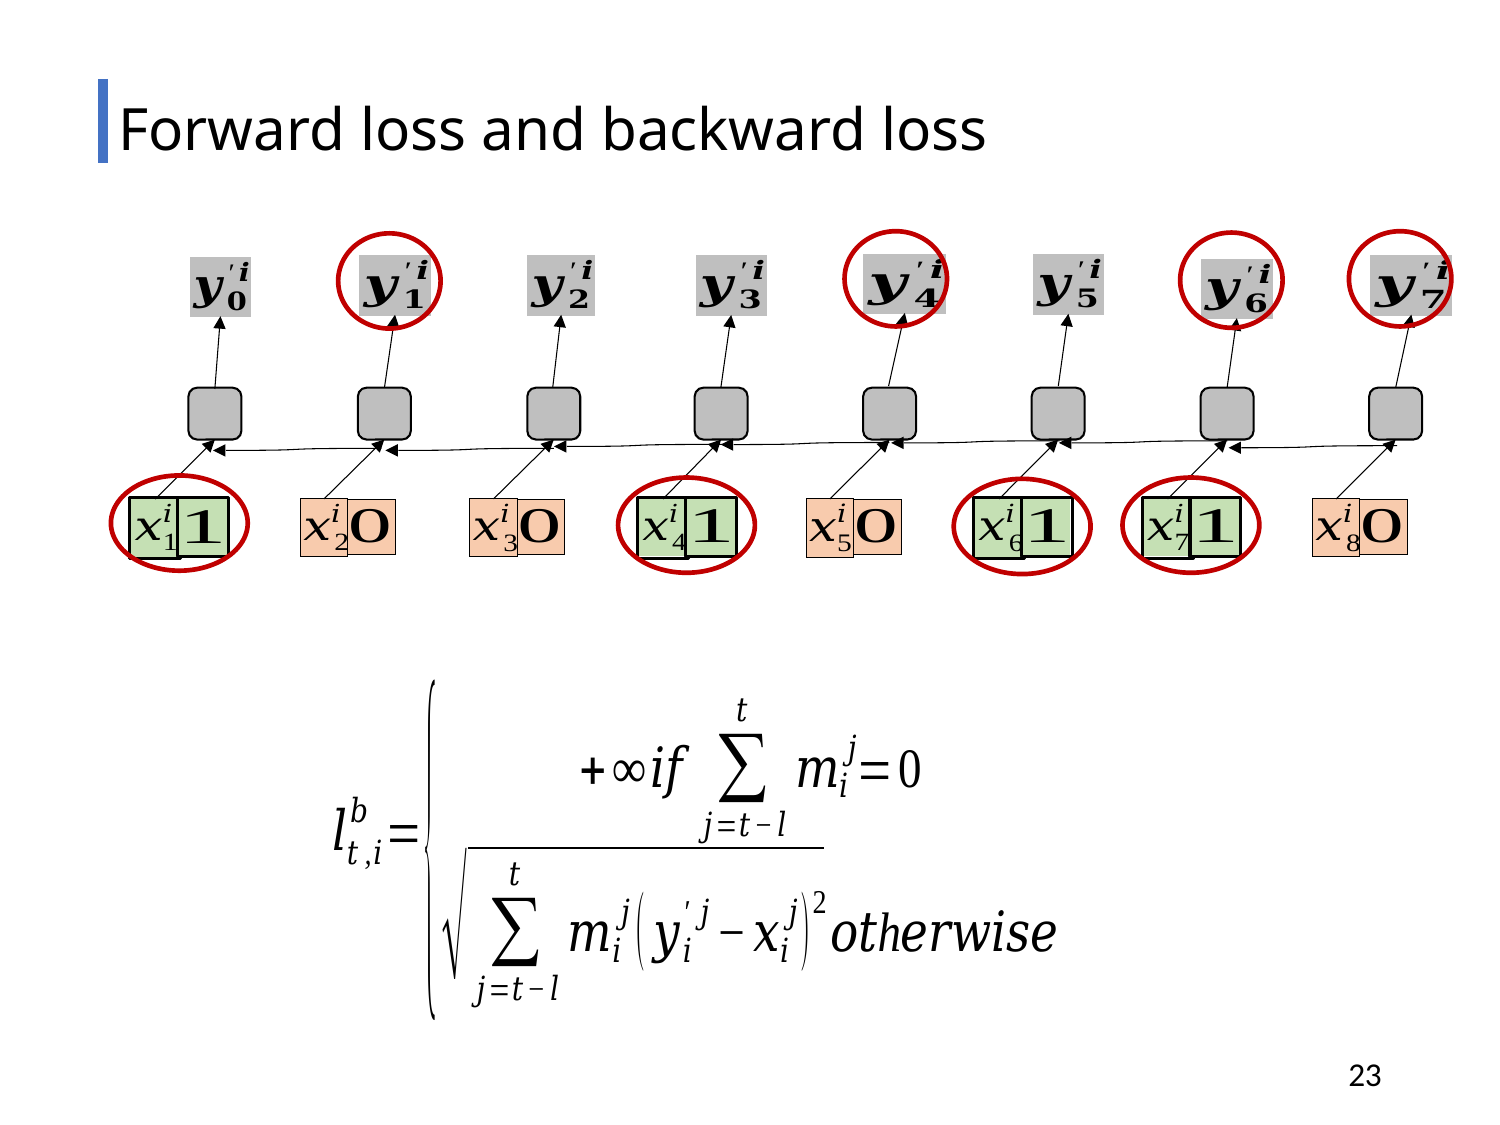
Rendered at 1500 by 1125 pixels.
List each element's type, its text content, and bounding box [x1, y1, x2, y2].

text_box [663, 439, 722, 499]
text_box [1368, 386, 1424, 441]
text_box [493, 439, 554, 499]
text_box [1227, 318, 1237, 388]
text_box [1199, 386, 1255, 441]
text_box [999, 439, 1059, 499]
text_box [1347, 230, 1453, 328]
text_box [693, 386, 749, 441]
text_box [888, 312, 905, 387]
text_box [1058, 313, 1069, 386]
text_box [356, 386, 412, 441]
slide_number 23 [1059, 1042, 1397, 1103]
text_box [526, 386, 582, 441]
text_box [803, 359, 807, 528]
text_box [1395, 314, 1412, 388]
text_box [617, 479, 756, 574]
text_box [1030, 386, 1086, 441]
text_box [324, 439, 385, 499]
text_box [552, 314, 562, 388]
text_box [1336, 439, 1396, 499]
text_box [187, 386, 243, 441]
text_box [109, 477, 249, 572]
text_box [384, 314, 395, 388]
text_box [843, 230, 949, 327]
text_box [1121, 479, 1261, 574]
text_box [952, 480, 1092, 576]
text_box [155, 439, 215, 500]
text_box [862, 386, 918, 441]
text_box [1179, 231, 1284, 329]
text_box [337, 232, 442, 330]
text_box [214, 316, 221, 389]
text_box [1167, 439, 1228, 499]
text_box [829, 439, 890, 499]
text_box Forward loss and backward loss [103, 59, 1500, 204]
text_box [720, 314, 732, 388]
